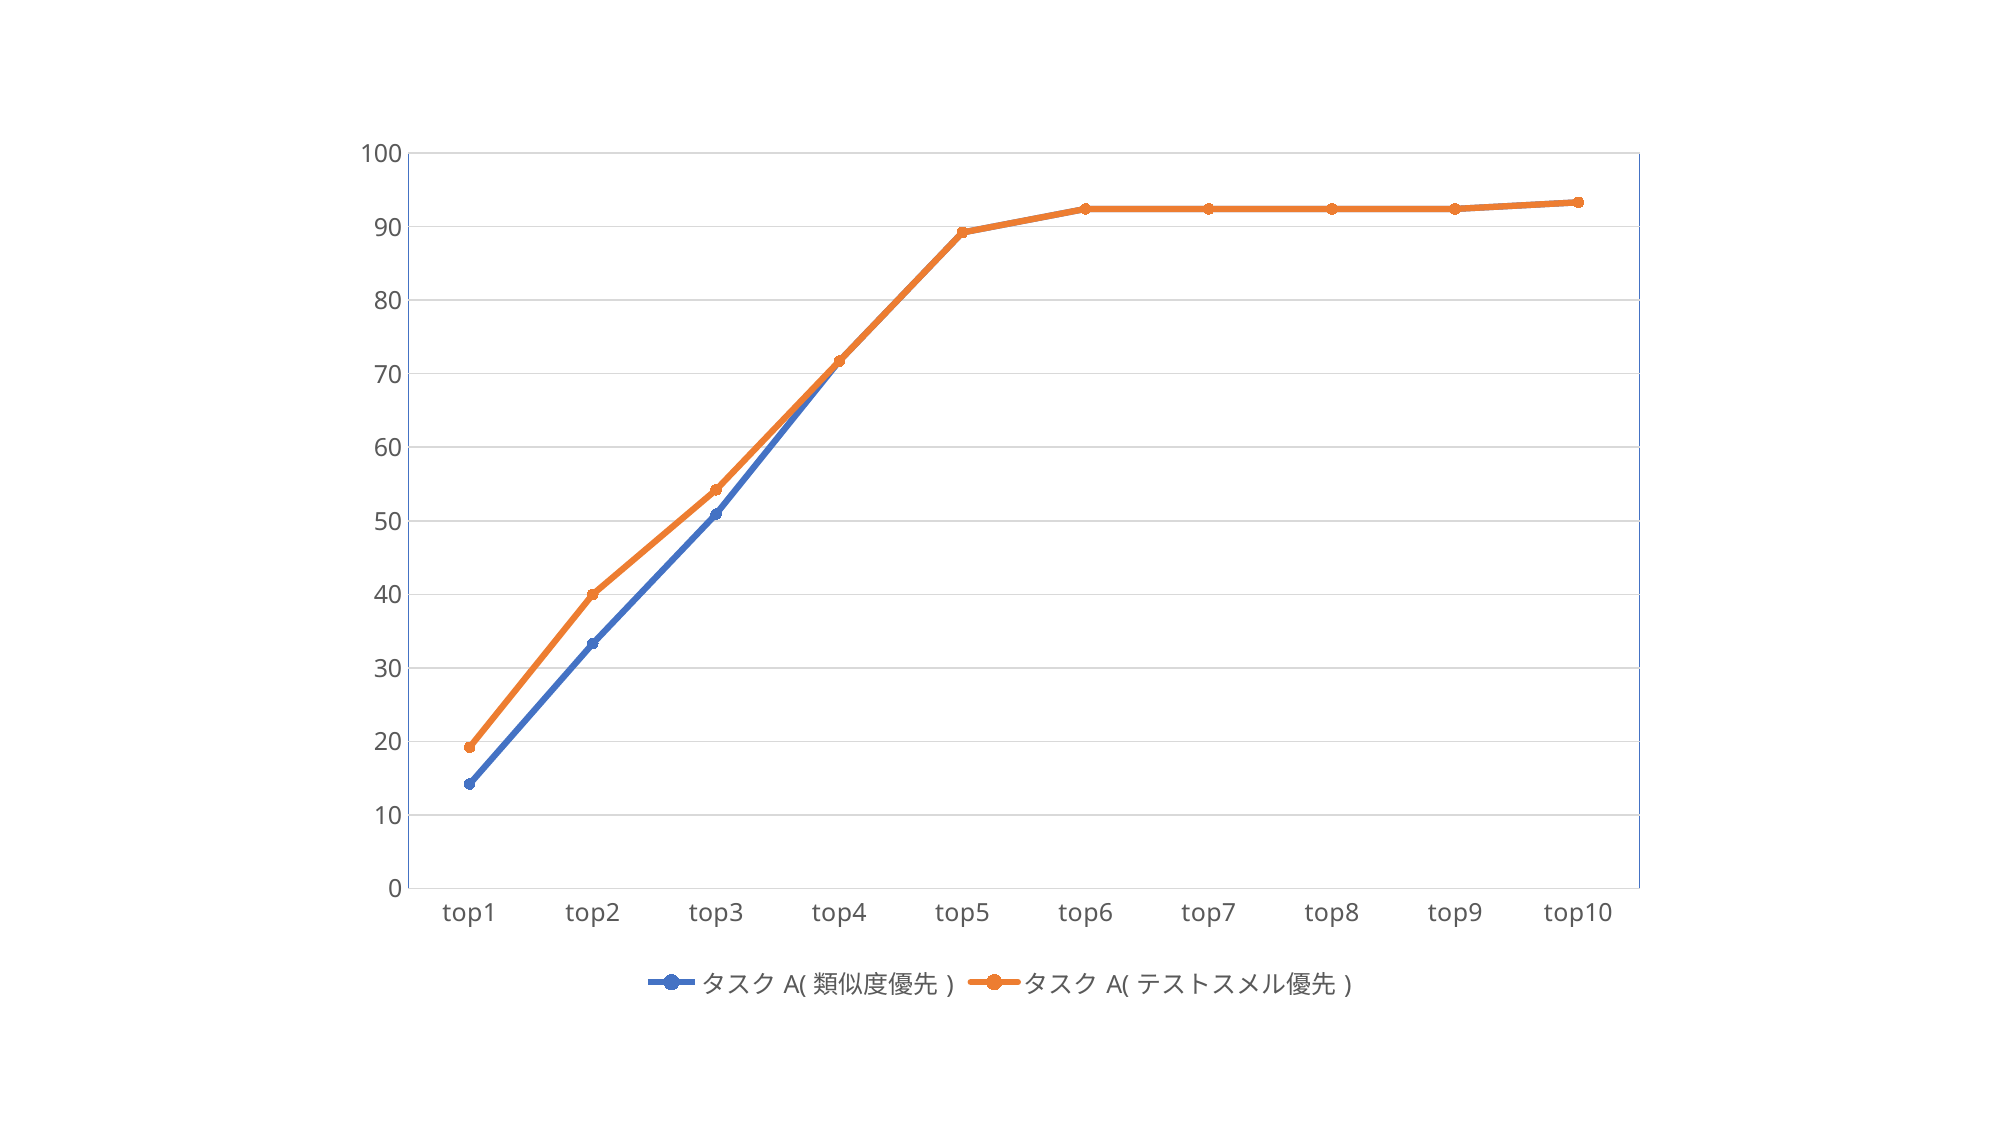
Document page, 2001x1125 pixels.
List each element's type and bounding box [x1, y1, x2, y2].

chart [333, 117, 1667, 1007]
